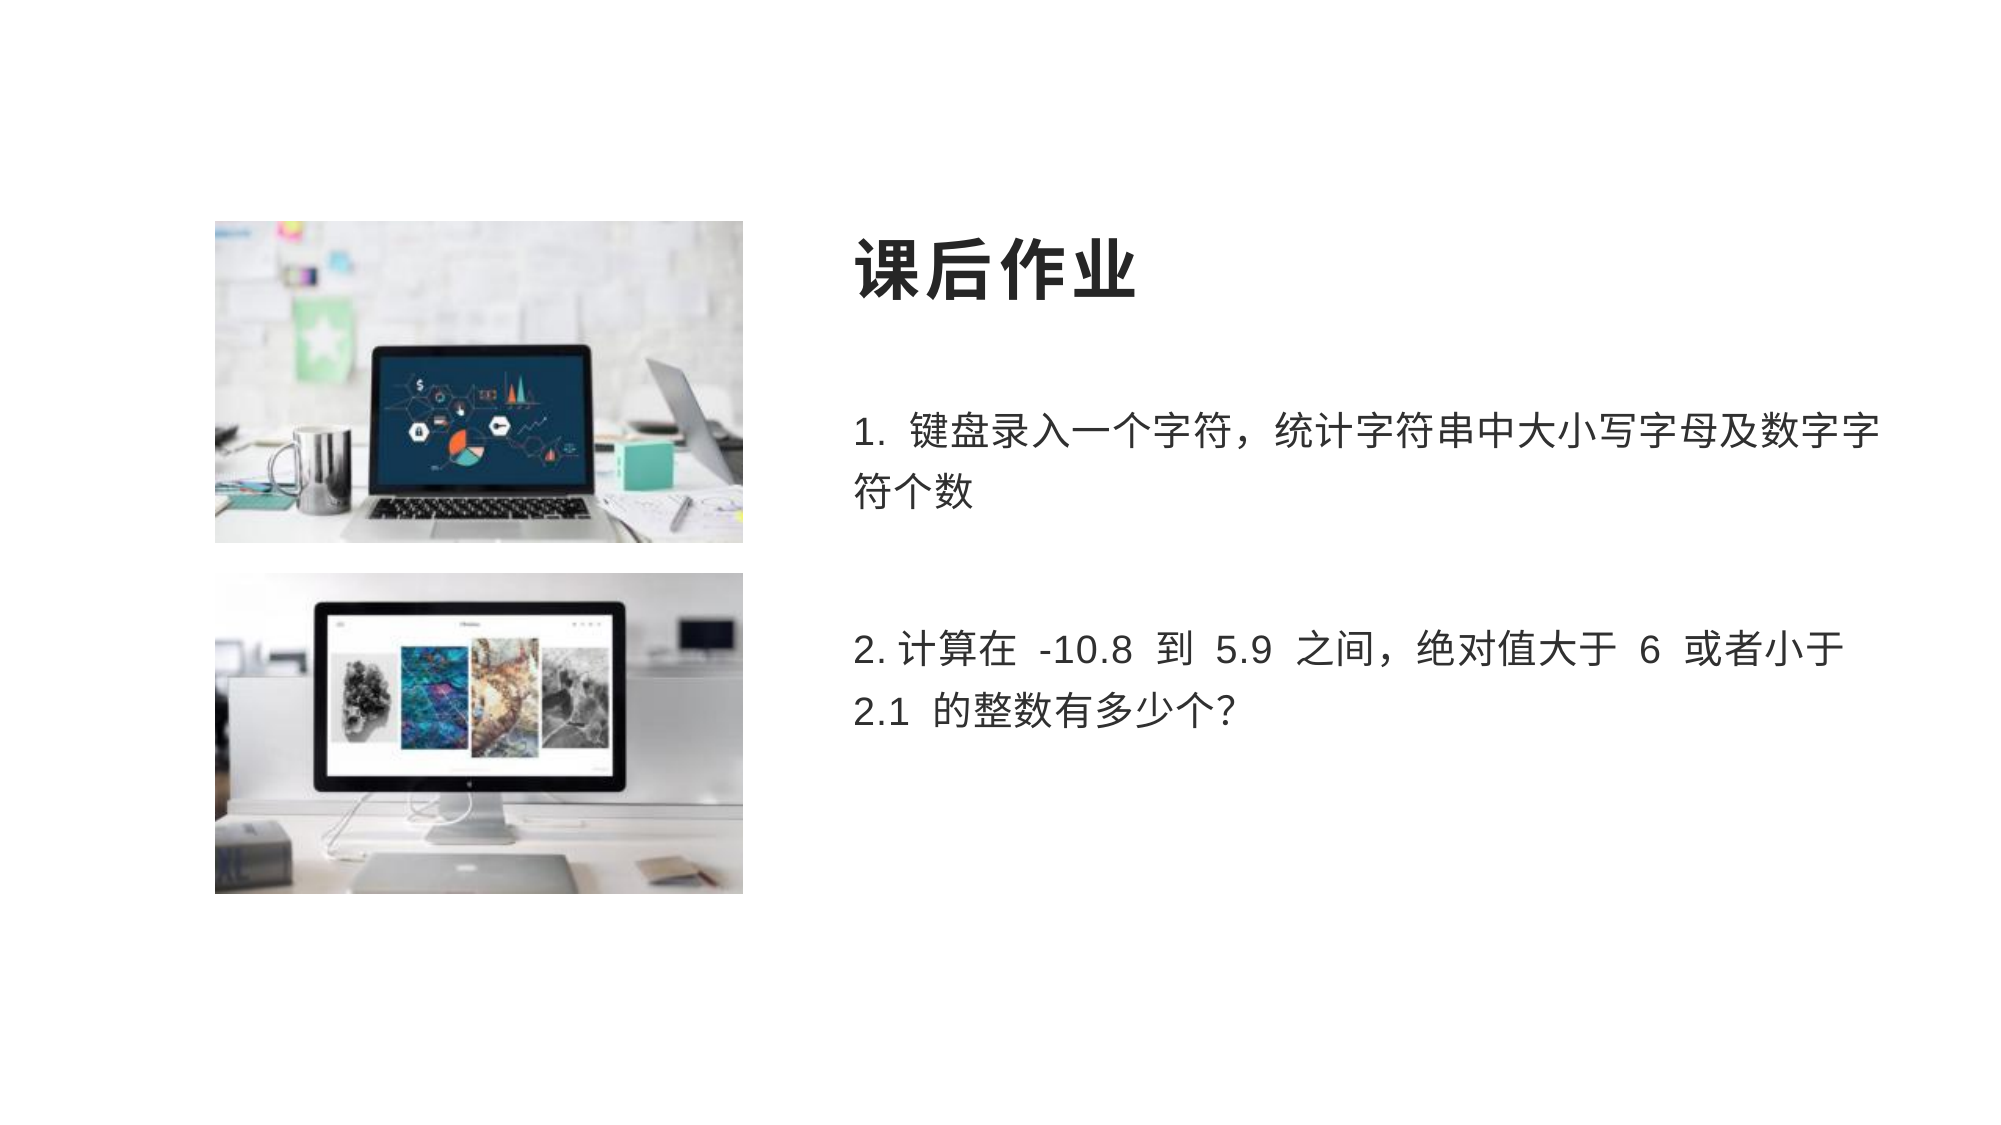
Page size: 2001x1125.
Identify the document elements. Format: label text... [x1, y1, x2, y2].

picture [215, 573, 743, 894]
picture [215, 221, 743, 543]
text_box 课后作业 [841, 221, 1831, 315]
text_box 1. 键盘录入一个字符，统计字符串中大小写字母及数字字符个数 2.计算在 -10.8 到 5.9 之间，绝对值大于 6 或者小于 2.1 的整数有多少个？ [841, 385, 1897, 937]
